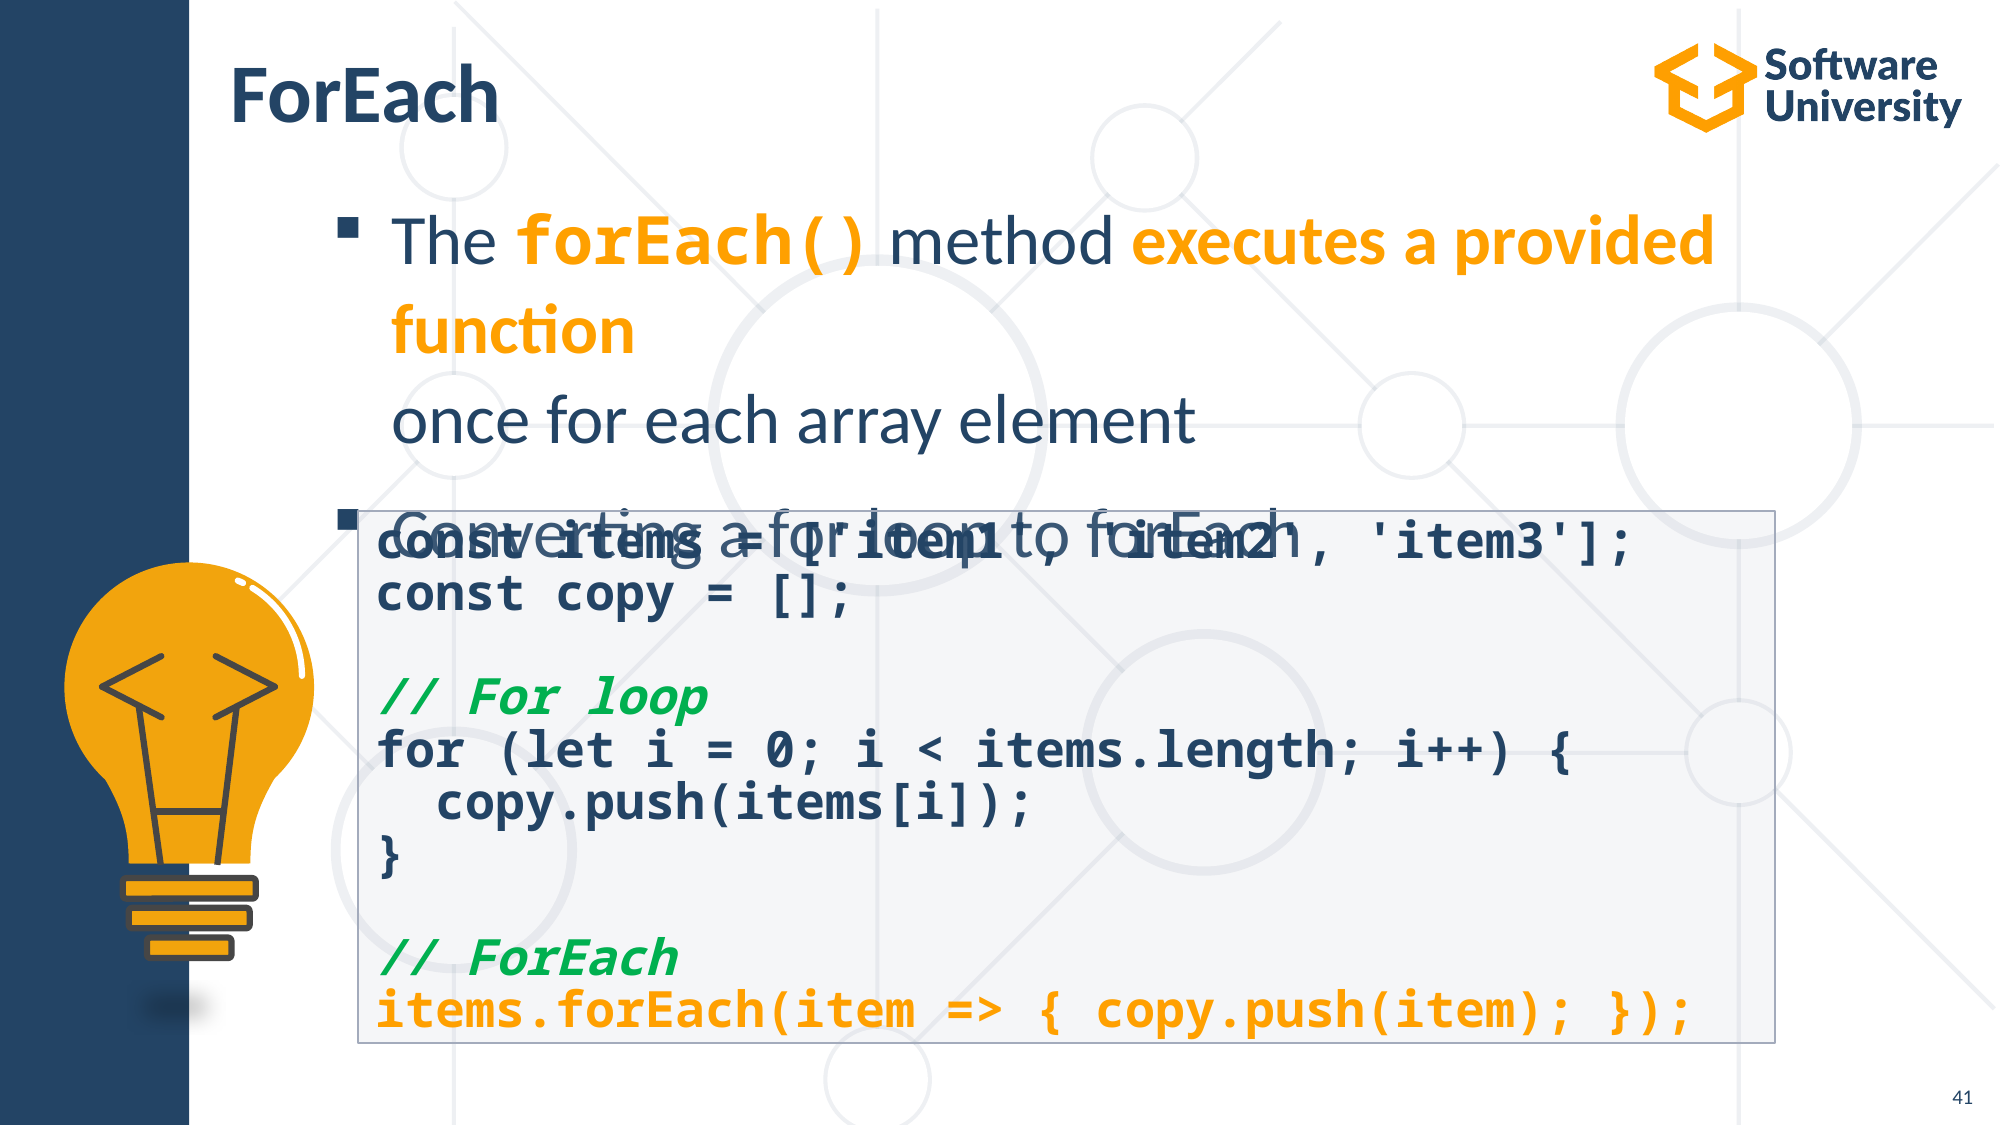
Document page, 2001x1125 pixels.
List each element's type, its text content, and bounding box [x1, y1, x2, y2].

text_box const items = ['item1', 'item2', 'item3']; const copy = []; // For loop for (let i = 0; i < items.length; i++) { copy.push(items[i]); } // ForEach items.forEach(item => { copy.push(item); }); [357, 510, 1775, 1044]
title ForEach [212, 16, 1628, 162]
picture [1641, 31, 1973, 145]
list The forEach() method executes a provided function once for each array element Converting a for loop to forEach [314, 183, 1968, 1094]
slide_number 41 [1927, 1067, 1989, 1117]
